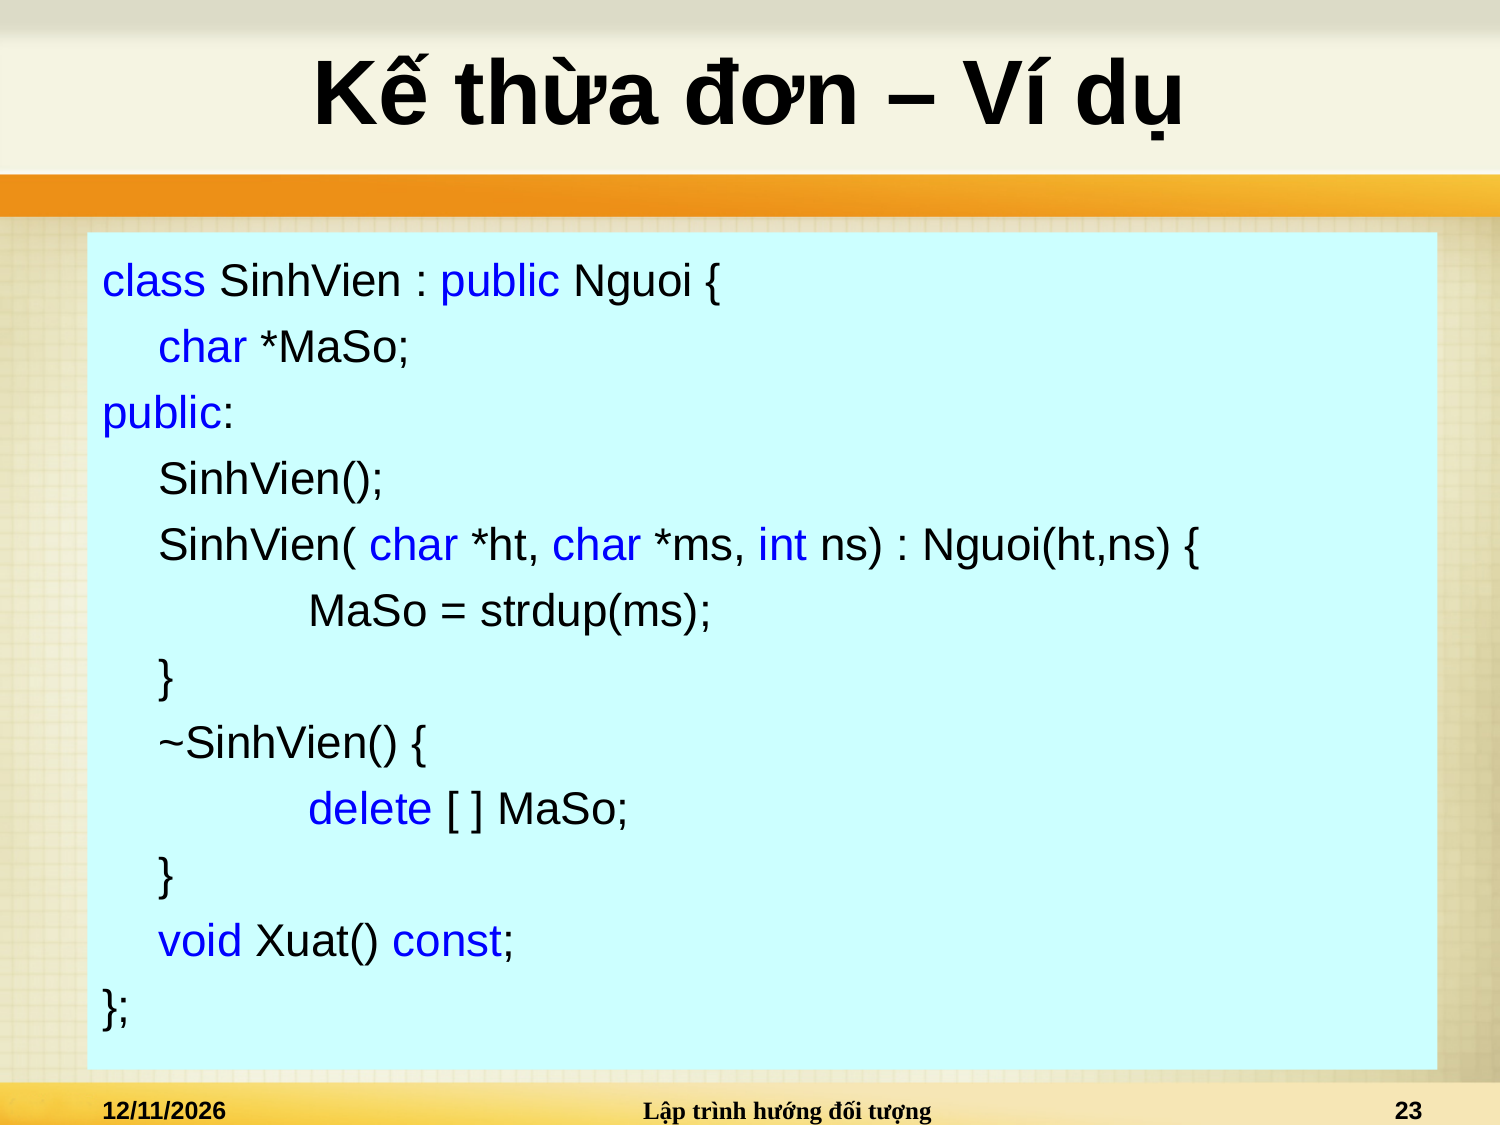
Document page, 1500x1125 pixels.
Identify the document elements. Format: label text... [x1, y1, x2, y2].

text_box class SinhVien : public Nguoi { char *MaSo; public: SinhVien(); SinhVien( char *ht, char *ms, int ns) : Nguoi(ht,ns) { MaSo = strdup(ms); } ~SinhVien() { delete [ ] MaSo; } void Xuat() const; }; [87, 232, 1438, 1070]
slide_number 23 [1087, 1087, 1438, 1125]
picture [0, 175, 1500, 1125]
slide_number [87, 1087, 438, 1125]
title Kế thừa đơn – Ví dụ [0, 0, 1500, 175]
footer Lập trình hướng đối tượng [549, 1087, 1025, 1125]
